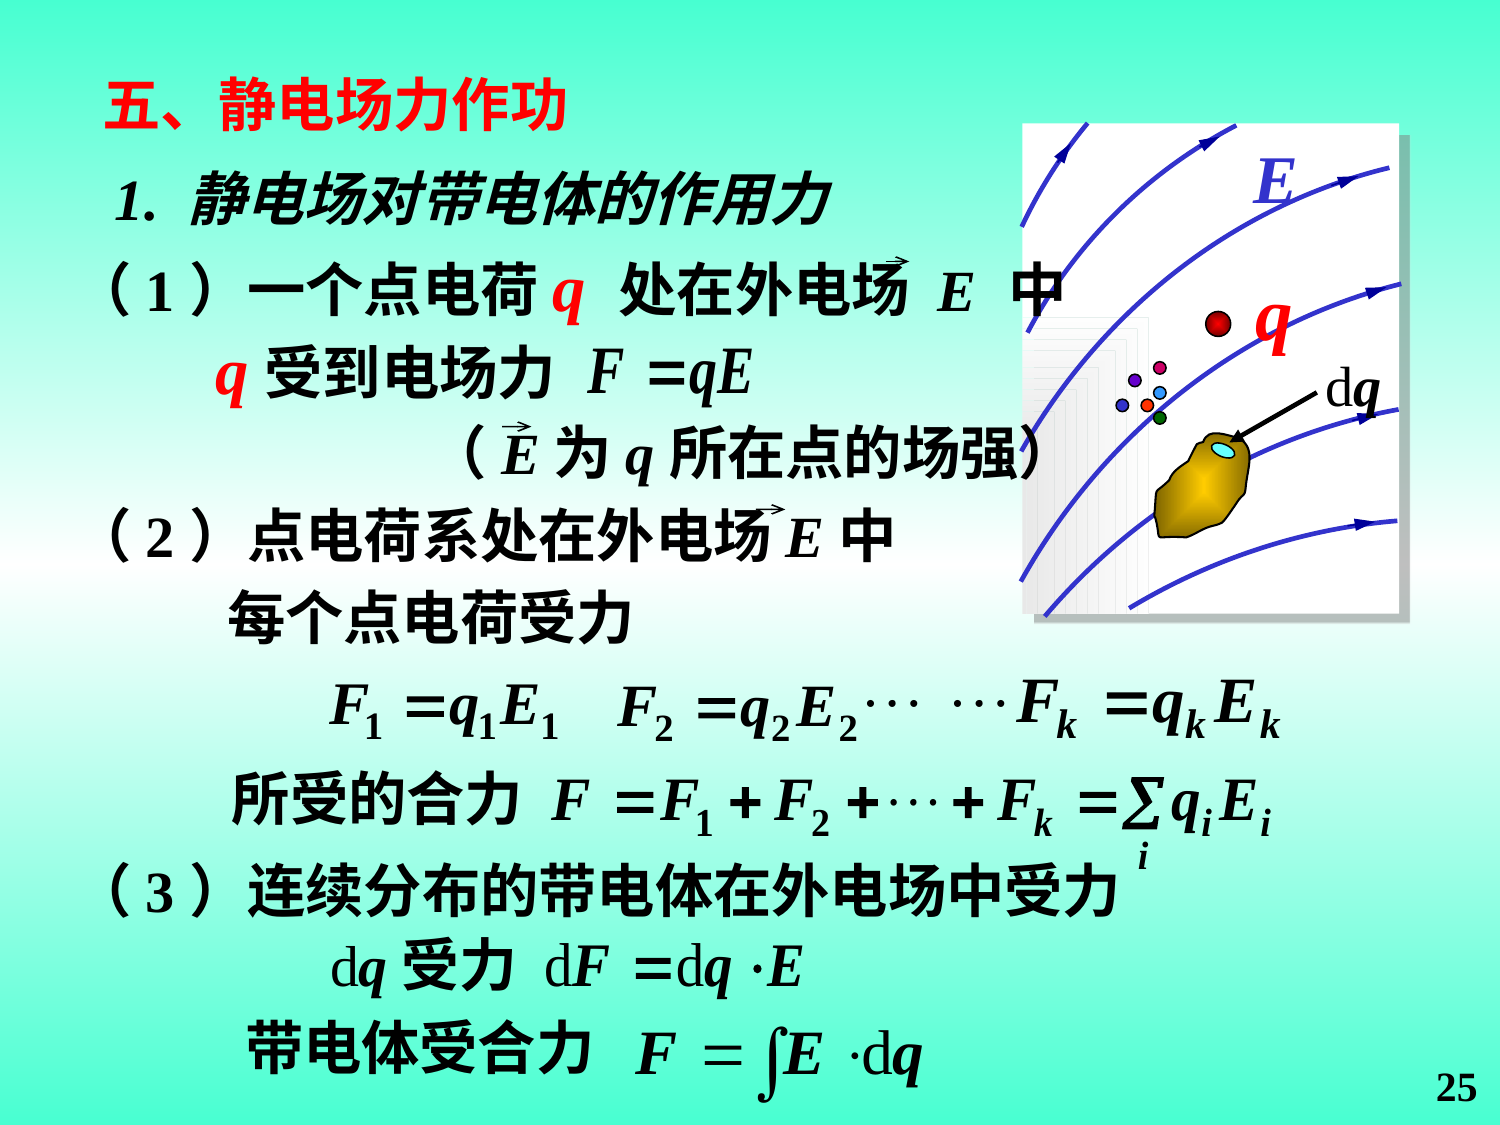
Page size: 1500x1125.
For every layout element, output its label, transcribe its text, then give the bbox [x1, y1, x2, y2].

text_box 带电体受合力 [230, 1003, 625, 1089]
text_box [612, 663, 859, 746]
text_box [1022, 103, 1500, 1042]
text_box （2）点电荷系处在外电场E中 [58, 491, 1017, 577]
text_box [1115, 361, 1167, 425]
text_box 每个点电荷受力 [212, 574, 965, 659]
text_box [502, 421, 532, 432]
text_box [327, 936, 520, 1005]
text_box 五、静电场力作功 [87, 60, 963, 146]
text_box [547, 760, 1282, 876]
text_box 所受的合力 [217, 755, 985, 840]
text_box （3）连续分布的带电体在外电场中受力 [58, 846, 1017, 931]
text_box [541, 922, 813, 1007]
text_box [755, 504, 786, 515]
text_box （E为q所在点的场强） [413, 408, 1017, 491]
text_box q受到电场力 [200, 320, 756, 415]
text_box 25 [1421, 1052, 1493, 1118]
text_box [524, 992, 536, 998]
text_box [963, 142, 1017, 148]
text_box [885, 256, 910, 267]
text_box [1322, 361, 1386, 425]
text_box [630, 1008, 929, 1107]
text_box 1. 静电场对带电体的作用力 [100, 154, 1017, 237]
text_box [324, 666, 563, 745]
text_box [863, 660, 1288, 746]
text_box （1）一个点电荷q 处在外电场 E 中 [58, 237, 1017, 332]
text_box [583, 327, 762, 416]
